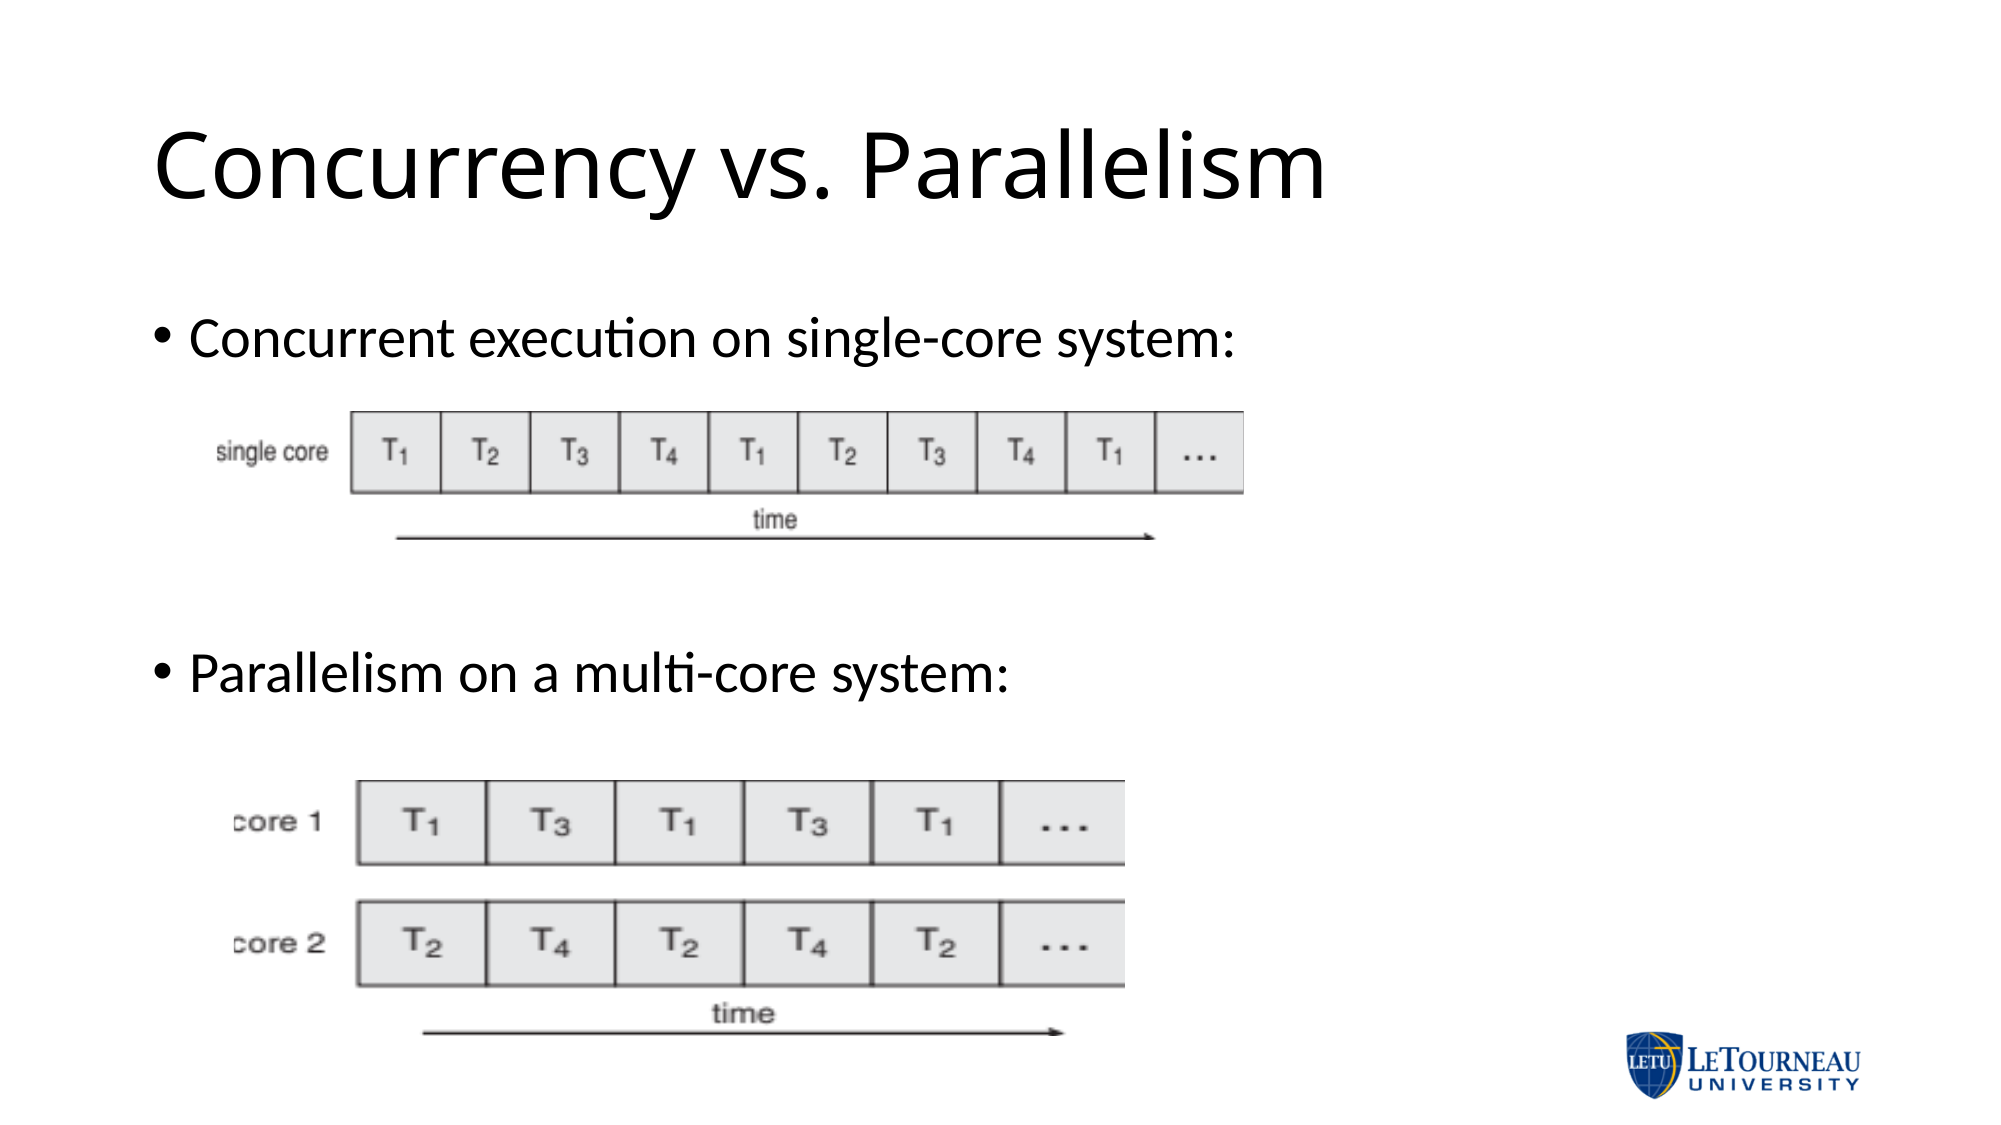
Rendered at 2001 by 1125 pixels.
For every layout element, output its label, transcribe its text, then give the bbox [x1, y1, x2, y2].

picture [233, 780, 1125, 1036]
title Concurrency vs. Parallelism [137, 59, 1863, 278]
picture [1623, 1025, 1863, 1105]
picture [216, 411, 1244, 540]
list Concurrent execution on single-core system: Parallelism on a multi-core system: [137, 299, 1863, 1014]
